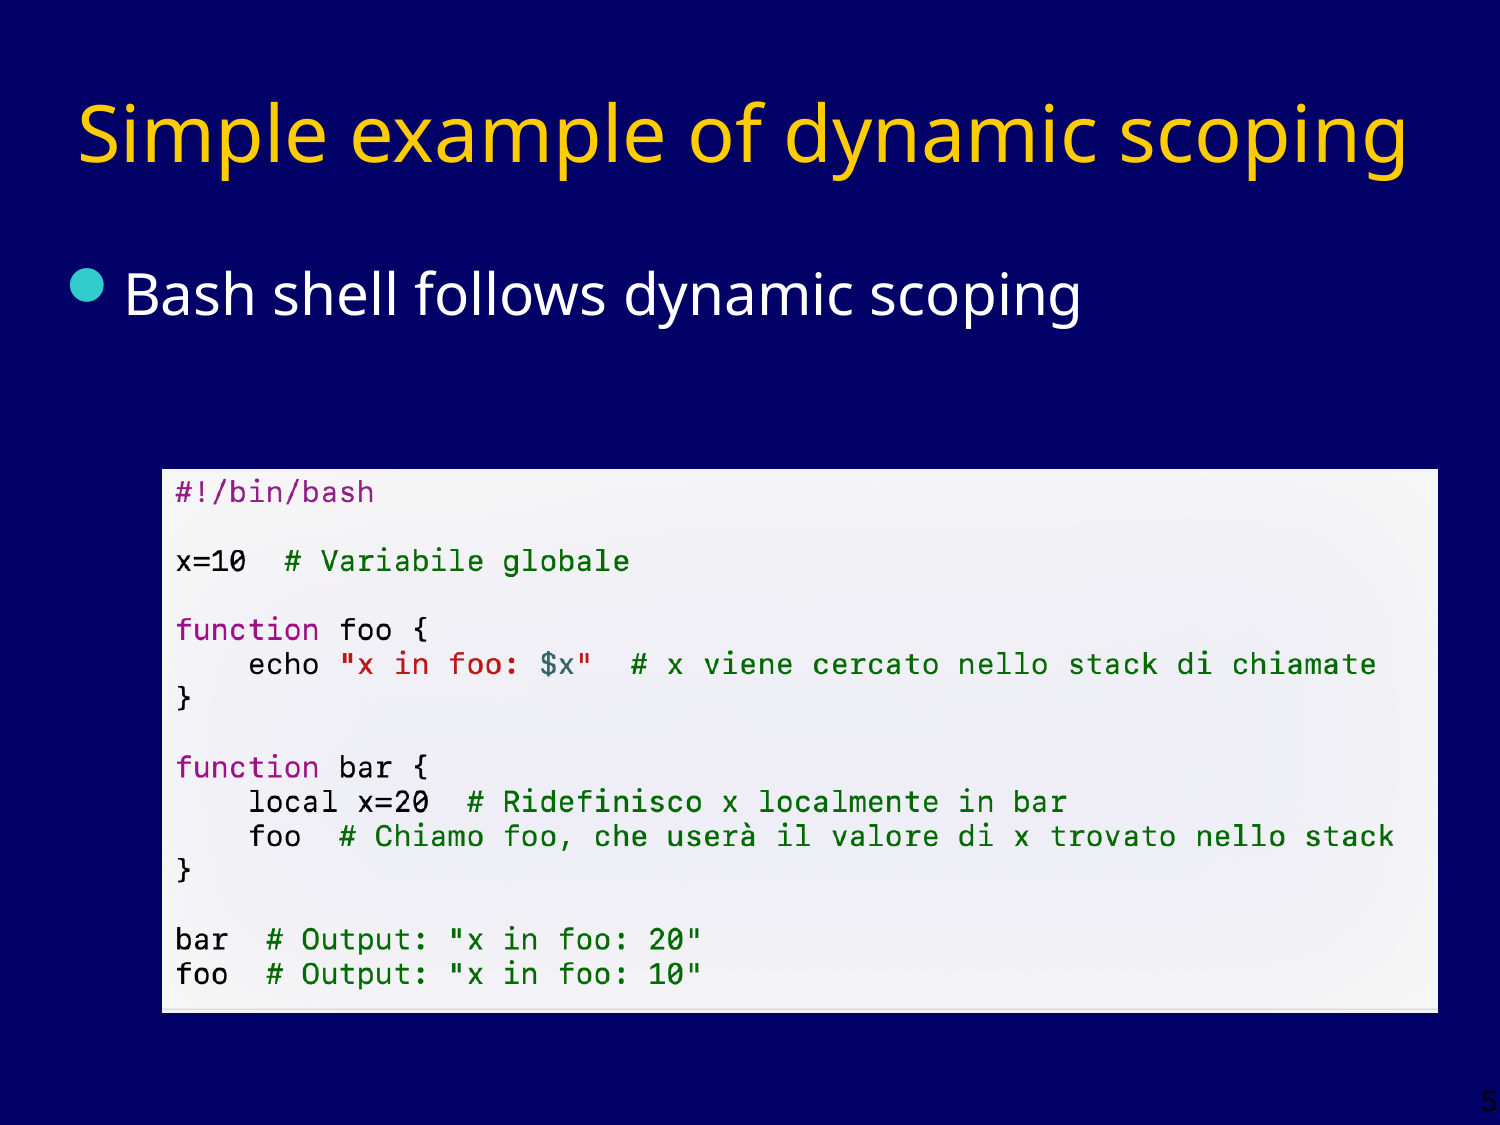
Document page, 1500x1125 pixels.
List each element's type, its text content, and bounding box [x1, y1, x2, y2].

title Simple example of dynamic scoping [62, 37, 1459, 225]
list Bash shell follows dynamic scoping [50, 249, 1450, 1088]
slide_number 5 [1200, 1050, 1500, 1125]
picture [162, 469, 1438, 1013]
